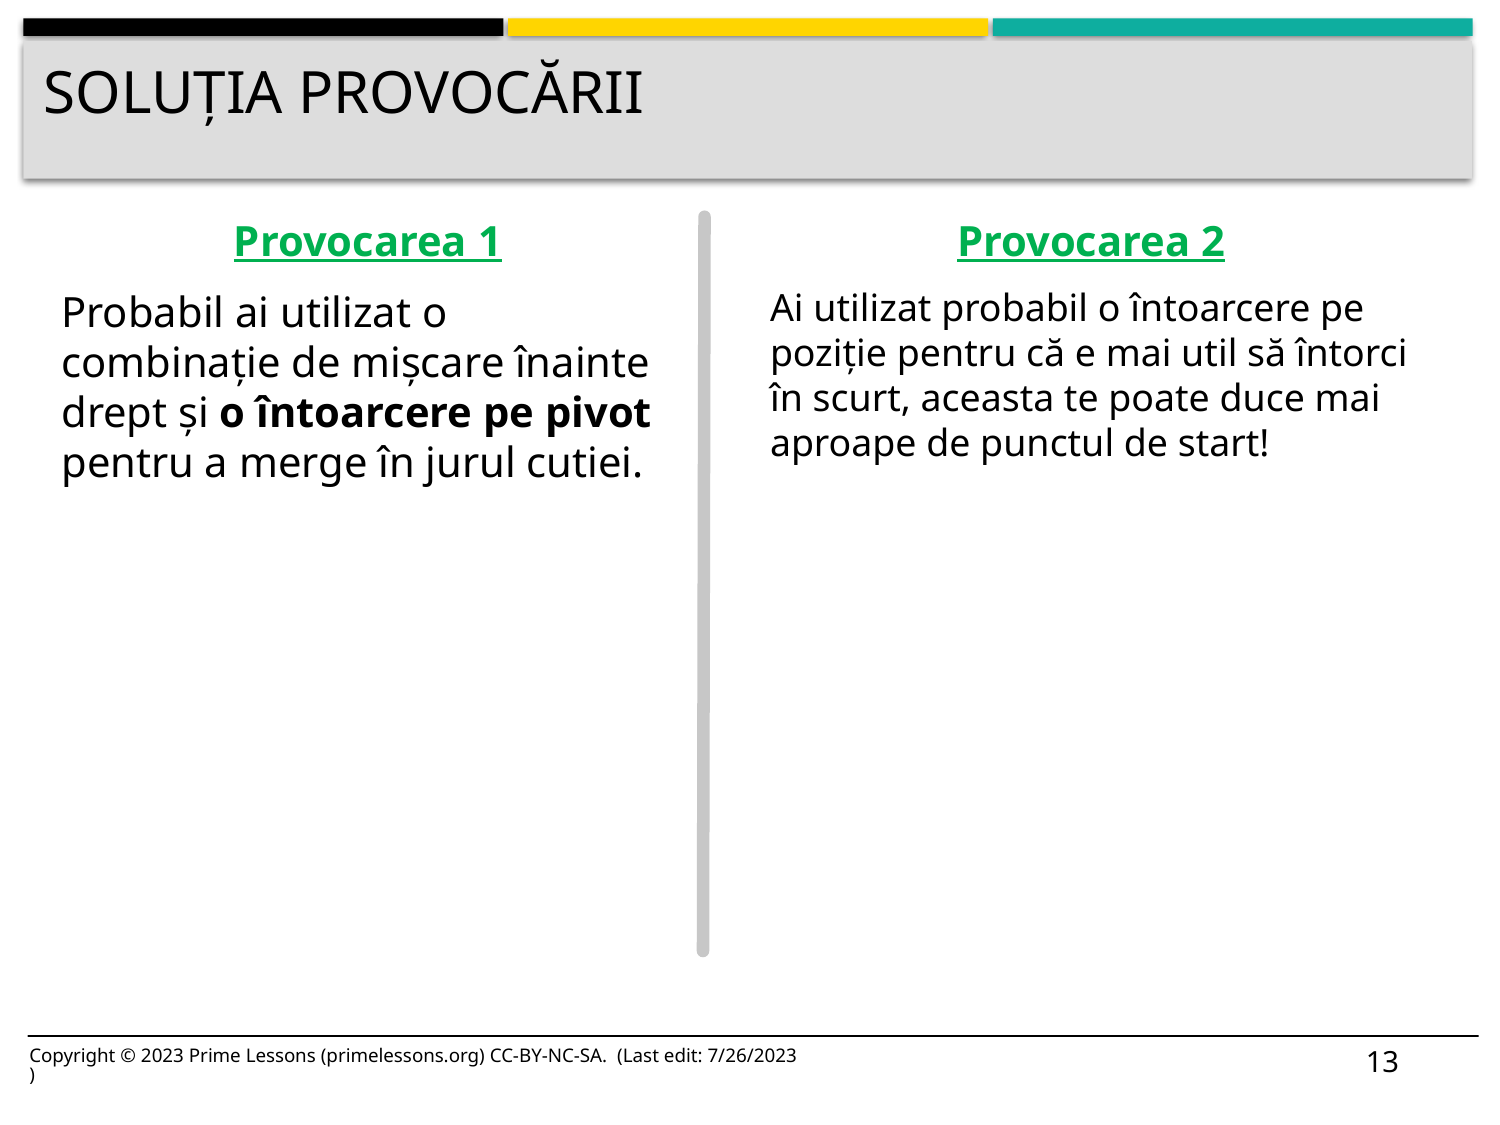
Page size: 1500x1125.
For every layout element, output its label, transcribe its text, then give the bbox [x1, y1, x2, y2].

footer Copyright © 2023 Prime Lessons (primelessons.org) CC-BY-NC-SA. (Last edit: 7/26/2023) [14, 1036, 814, 1097]
slide_number 13 [1351, 1036, 1478, 1097]
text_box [702, 216, 706, 952]
list Provocarea 2 Ai utilizat probabil o întoarcere pe poziție pentru că e mai util să întorci în scurt, aceasta te poate duce mai aproape de punctul de start! [755, 206, 1428, 925]
text_box Provocarea 1 Probabil ai utilizat o combinație de mișcare înainte drept și o întoarcere pe pivot pentru a merge în jurul cutiei. [46, 206, 690, 925]
title Soluția provocării [28, 48, 1464, 172]
